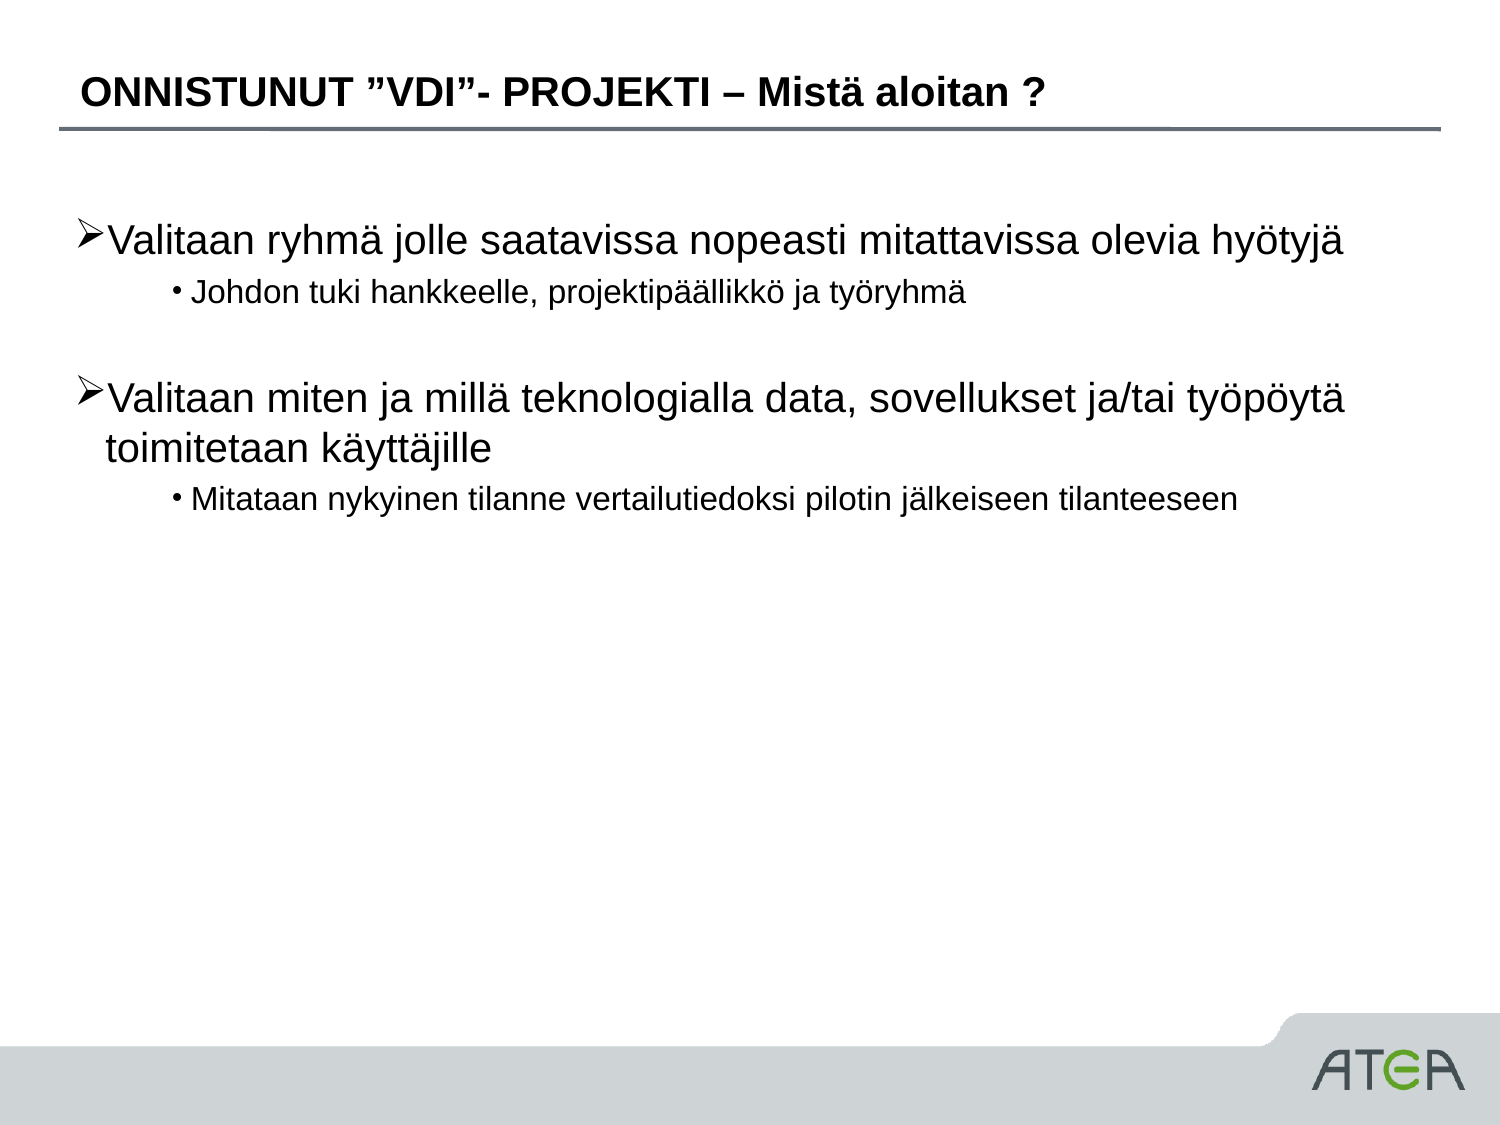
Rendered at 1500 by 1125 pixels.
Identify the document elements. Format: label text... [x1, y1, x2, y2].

list Valitaan ryhmä jolle saatavissa nopeasti mitattavissa olevia hyötyjä Johdon tuki hankkeelle, projektipäällikkö ja työryhmä Valitaan miten ja millä teknologialla data, sovellukset ja/tai työpöytä toimitetaan käyttäjille Mitataan nykyinen tilanne vertailutiedoksi pilotin jälkeiseen tilanteeseen [59, 152, 1483, 985]
picture [0, 1013, 1500, 1125]
title ONNISTUNUT ”VDI”- PROJEKTI – Mistä aloitan ? [64, 54, 1447, 161]
